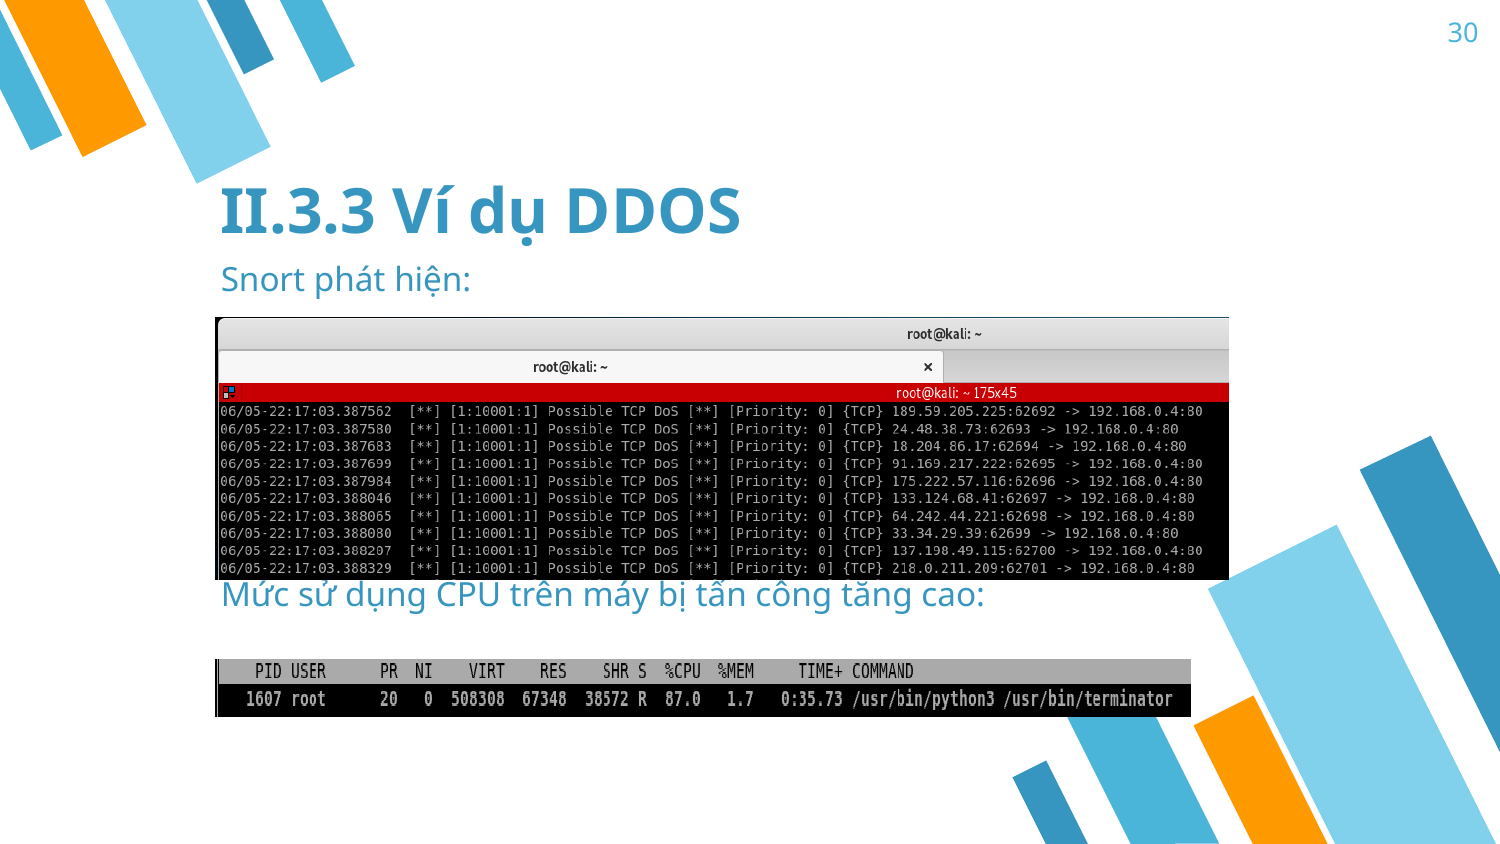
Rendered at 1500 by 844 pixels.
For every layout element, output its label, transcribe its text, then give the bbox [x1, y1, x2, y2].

picture [215, 659, 1191, 717]
slide_number 30 [1403, 0, 1494, 65]
picture [215, 316, 1229, 580]
list II.3.3 Ví dụ DDOS Snort phát hiện: Mức sử dụng CPU trên máy bị tấn công tăng cao: [189, 155, 1135, 611]
